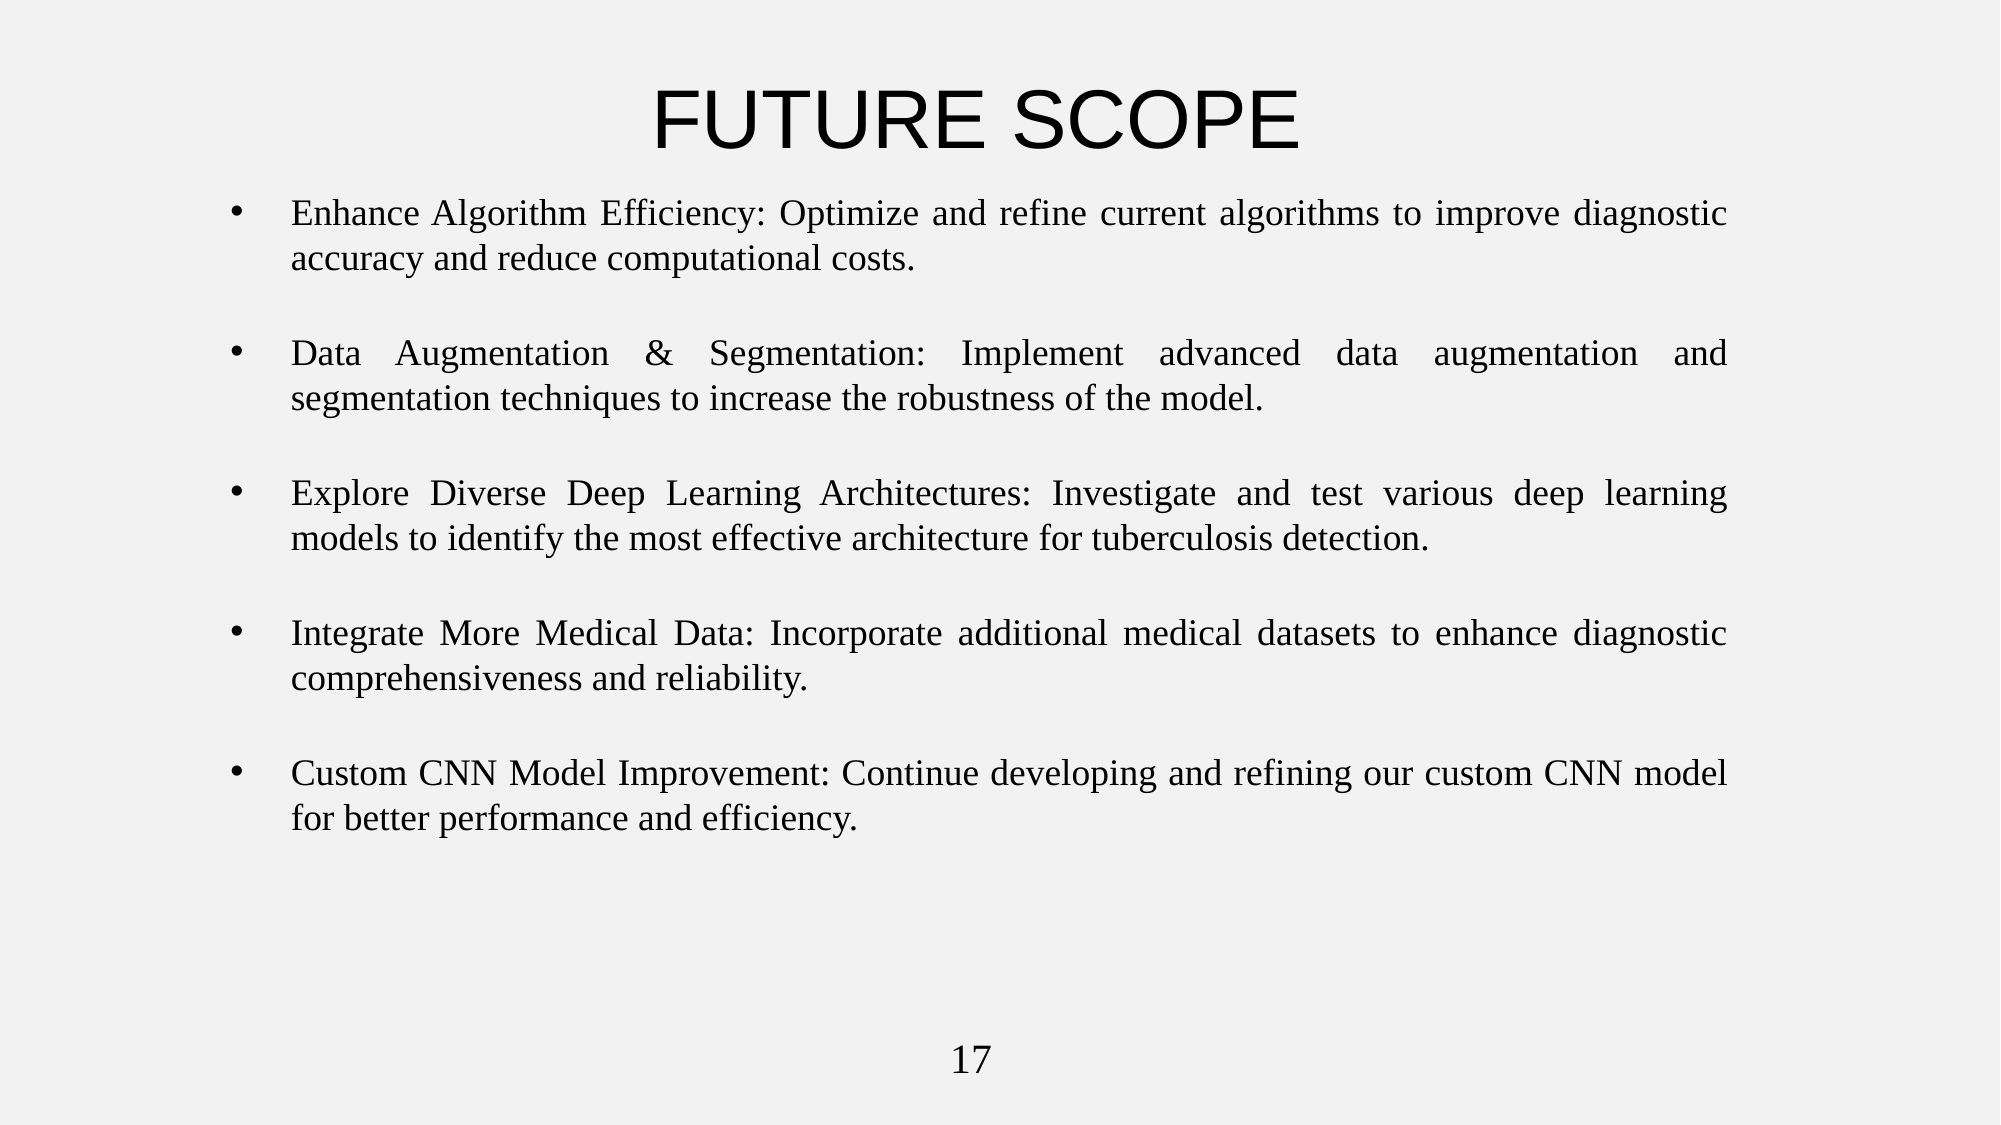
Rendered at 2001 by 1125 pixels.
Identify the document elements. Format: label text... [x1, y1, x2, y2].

text_box 17 [935, 1024, 1025, 1089]
text_box Enhance Algorithm Efficiency: Optimize and refine current algorithms to improve diagnostic accuracy and reduce computational costs. Data Augmentation & Segmentation: Implement advanced data augmentation and segmentation techniques to increase the robustness of the model. Explore Diverse Deep Learning Architectures: Investigate and test various deep learning models to identify the most effective architecture for tuberculosis detection. Integrate More Medical Data: Incorporate additional medical datasets to enhance diagnostic comprehensiveness and reliability. Custom CNN Model Improvement: Continue developing and refining our custom CNN model for better performance and efficiency. [215, 180, 1745, 1036]
text_box FUTURE SCOPE [636, 58, 1324, 173]
